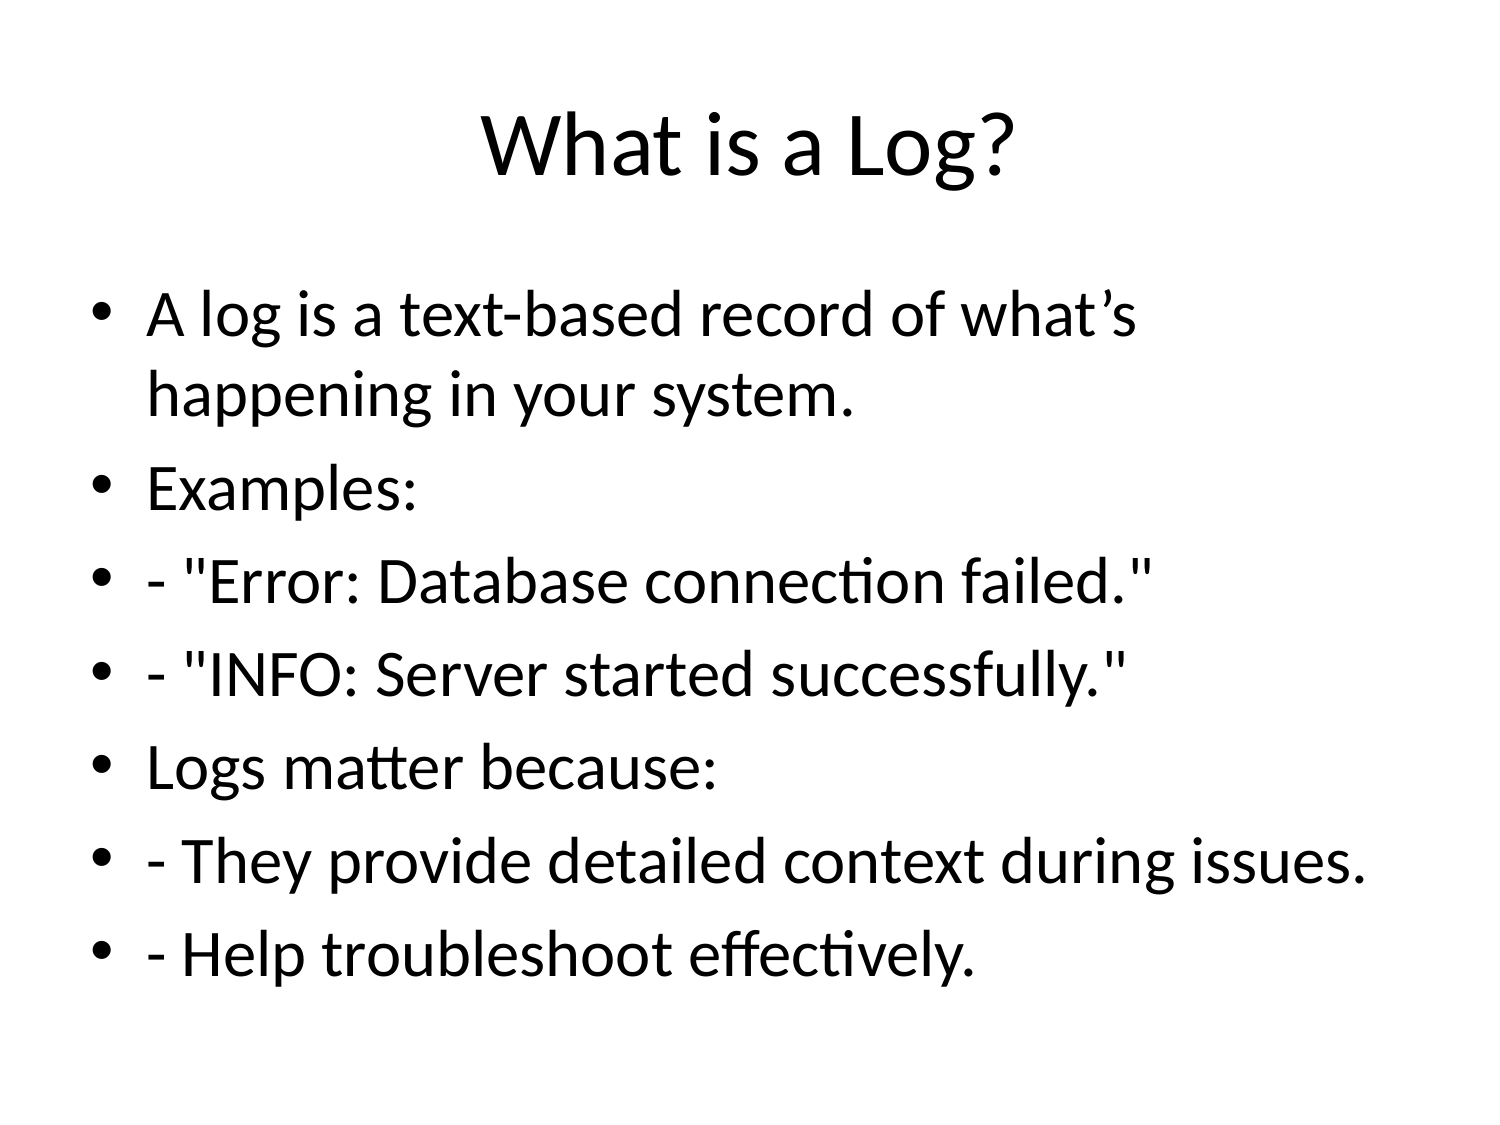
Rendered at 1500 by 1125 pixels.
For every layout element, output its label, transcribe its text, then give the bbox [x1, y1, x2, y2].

title What is a Log? [75, 45, 1425, 233]
list A log is a text-based record of what’s happening in your system. Examples: - "Error: Database connection failed." - "INFO: Server started successfully." Logs matter because: - They provide detailed context during issues. - Help troubleshoot effectively. [75, 262, 1425, 1005]
